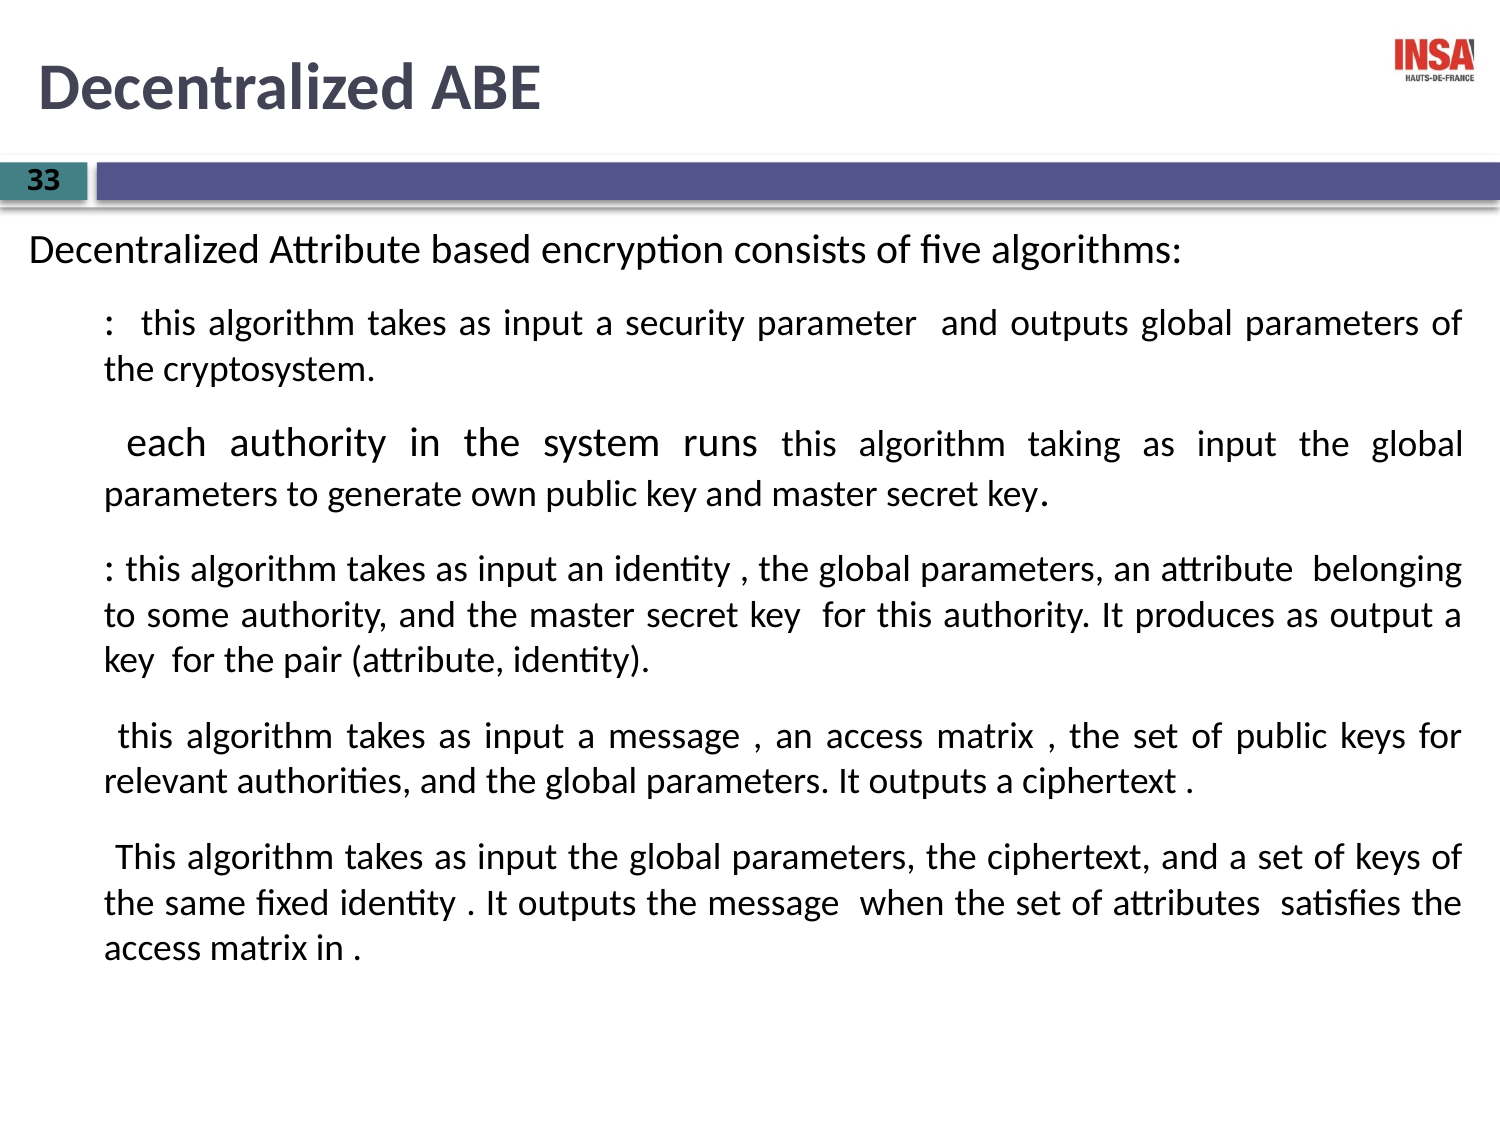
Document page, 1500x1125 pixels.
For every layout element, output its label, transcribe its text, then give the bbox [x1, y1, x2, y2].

slide_number 33 [0, 161, 88, 202]
picture [1383, 5, 1491, 113]
text_box [70, 225, 1500, 1041]
title Decentralized ABE [23, 43, 1131, 123]
